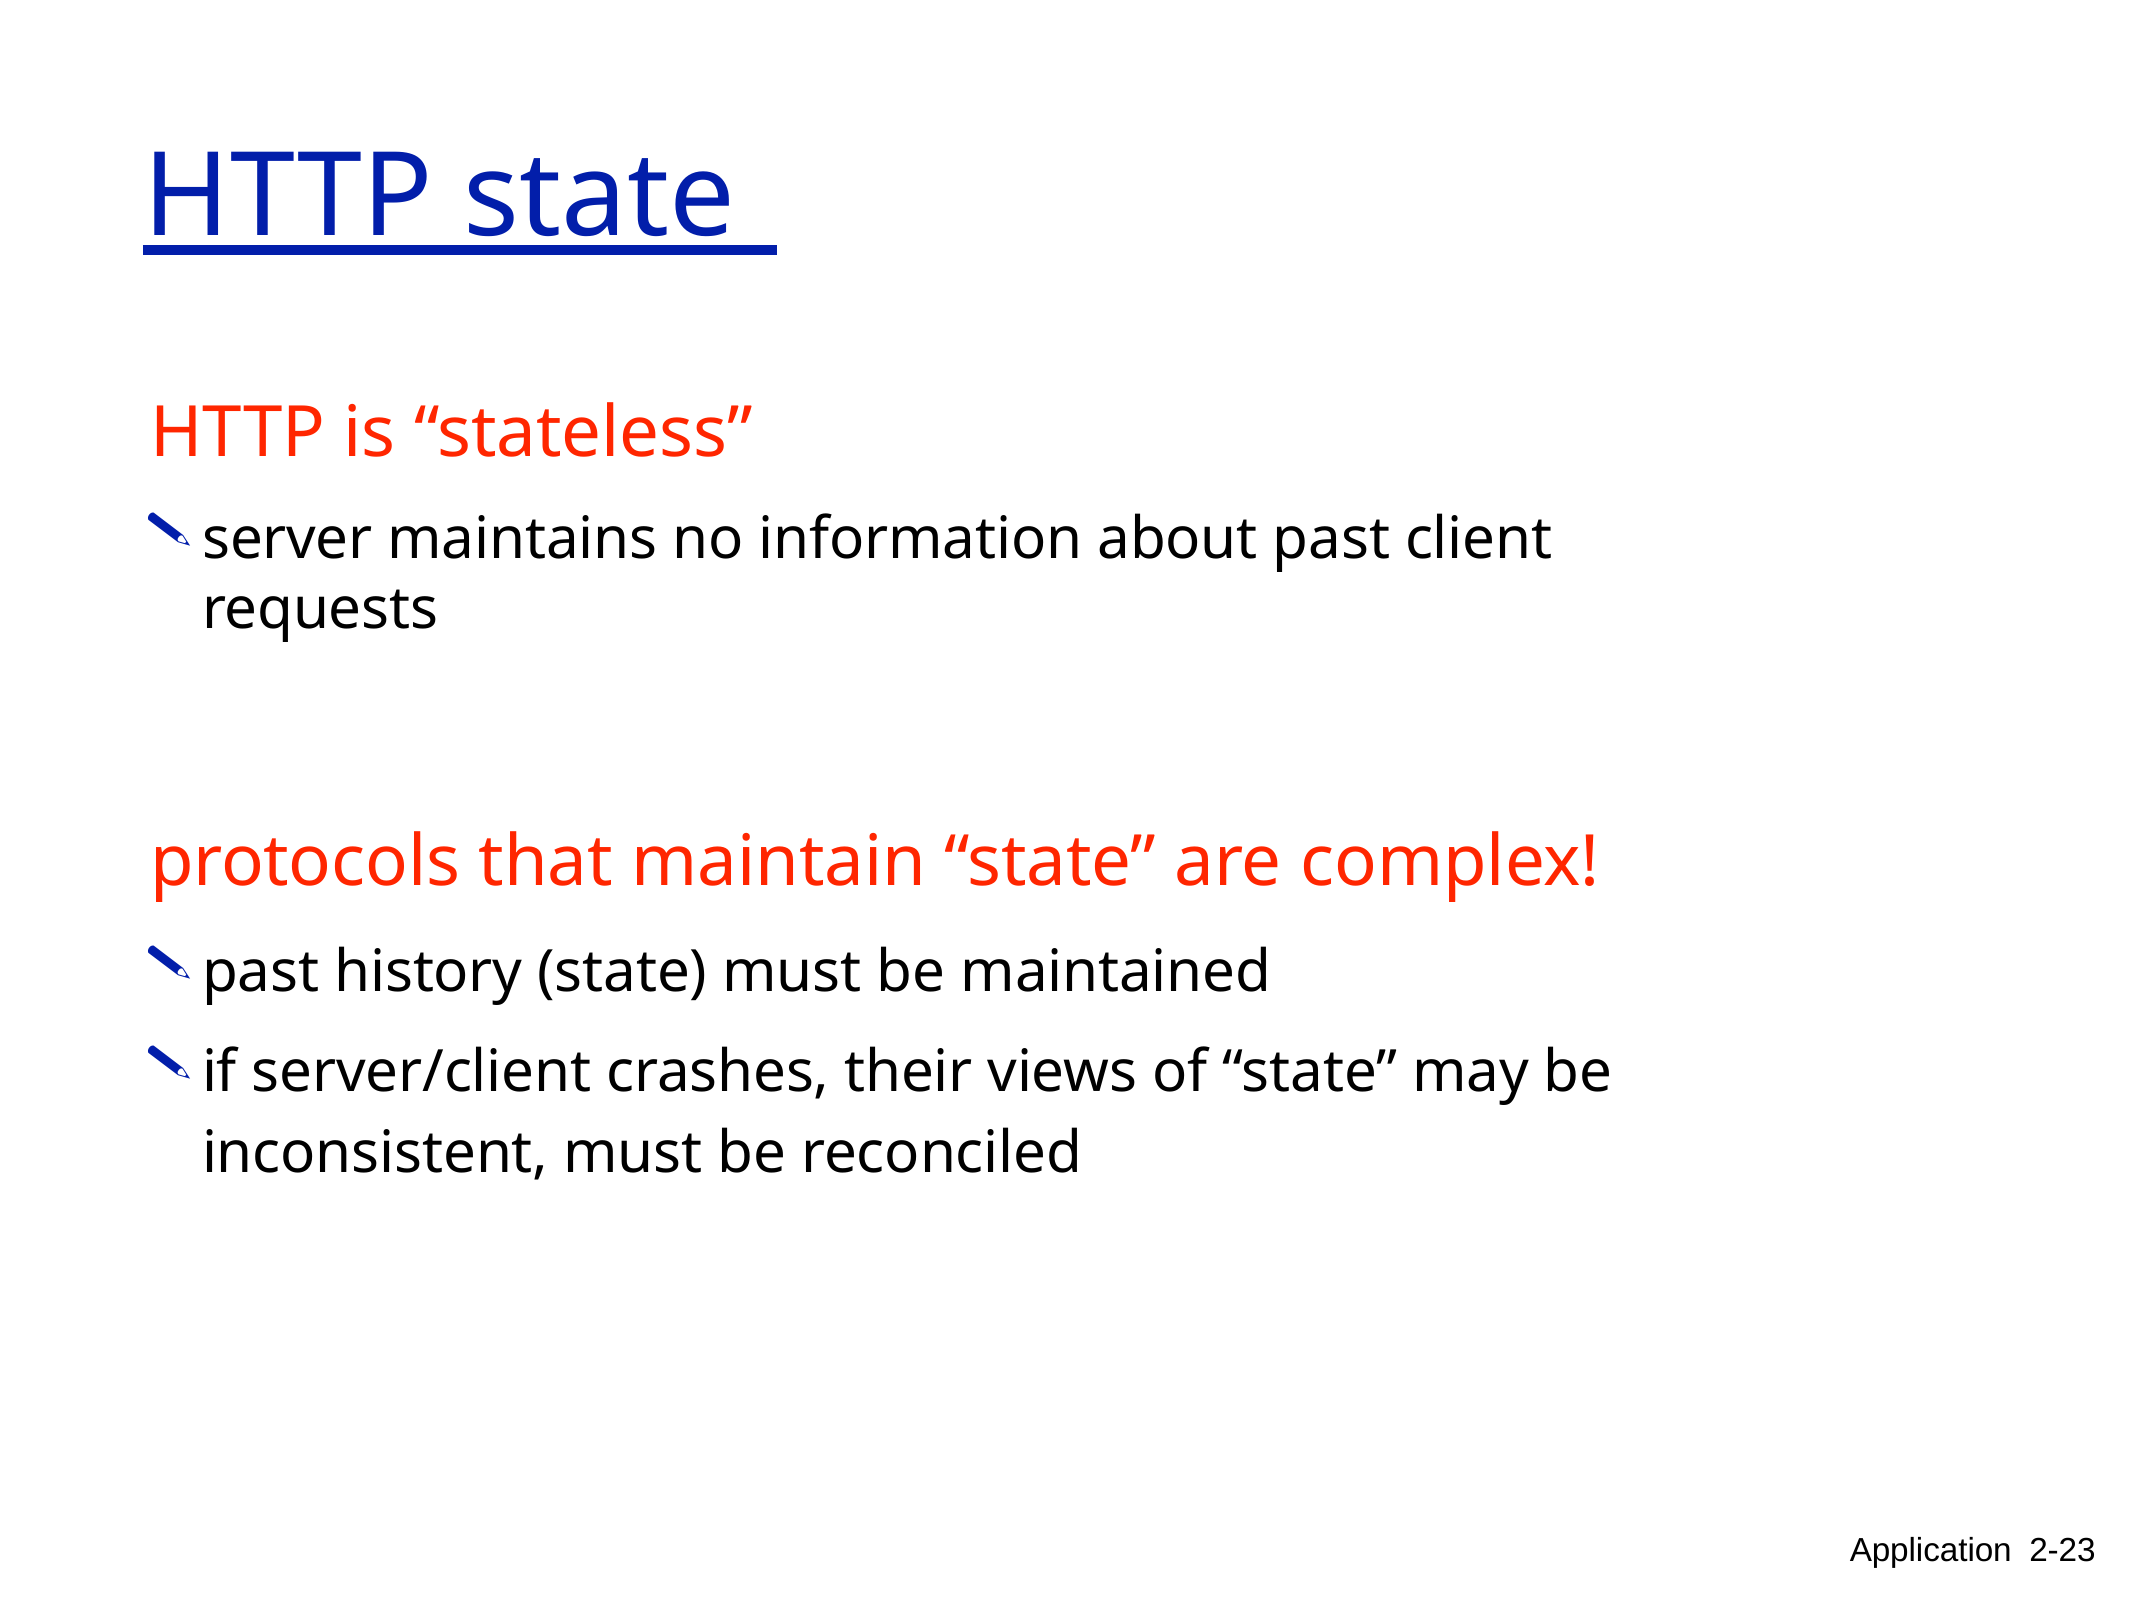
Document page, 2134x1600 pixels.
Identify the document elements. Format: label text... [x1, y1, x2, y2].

text_box Application 2-23 [1847, 1529, 2101, 1569]
title HTTP state [141, 116, 780, 347]
text_box HTTP is “stateless” server maintains no information about past client requests protocols that maintain “state” are complex! past history (state) must be maintained if server/client crashes, their views of “state” may be inconsistent, must be reconciled [137, 347, 1800, 1185]
